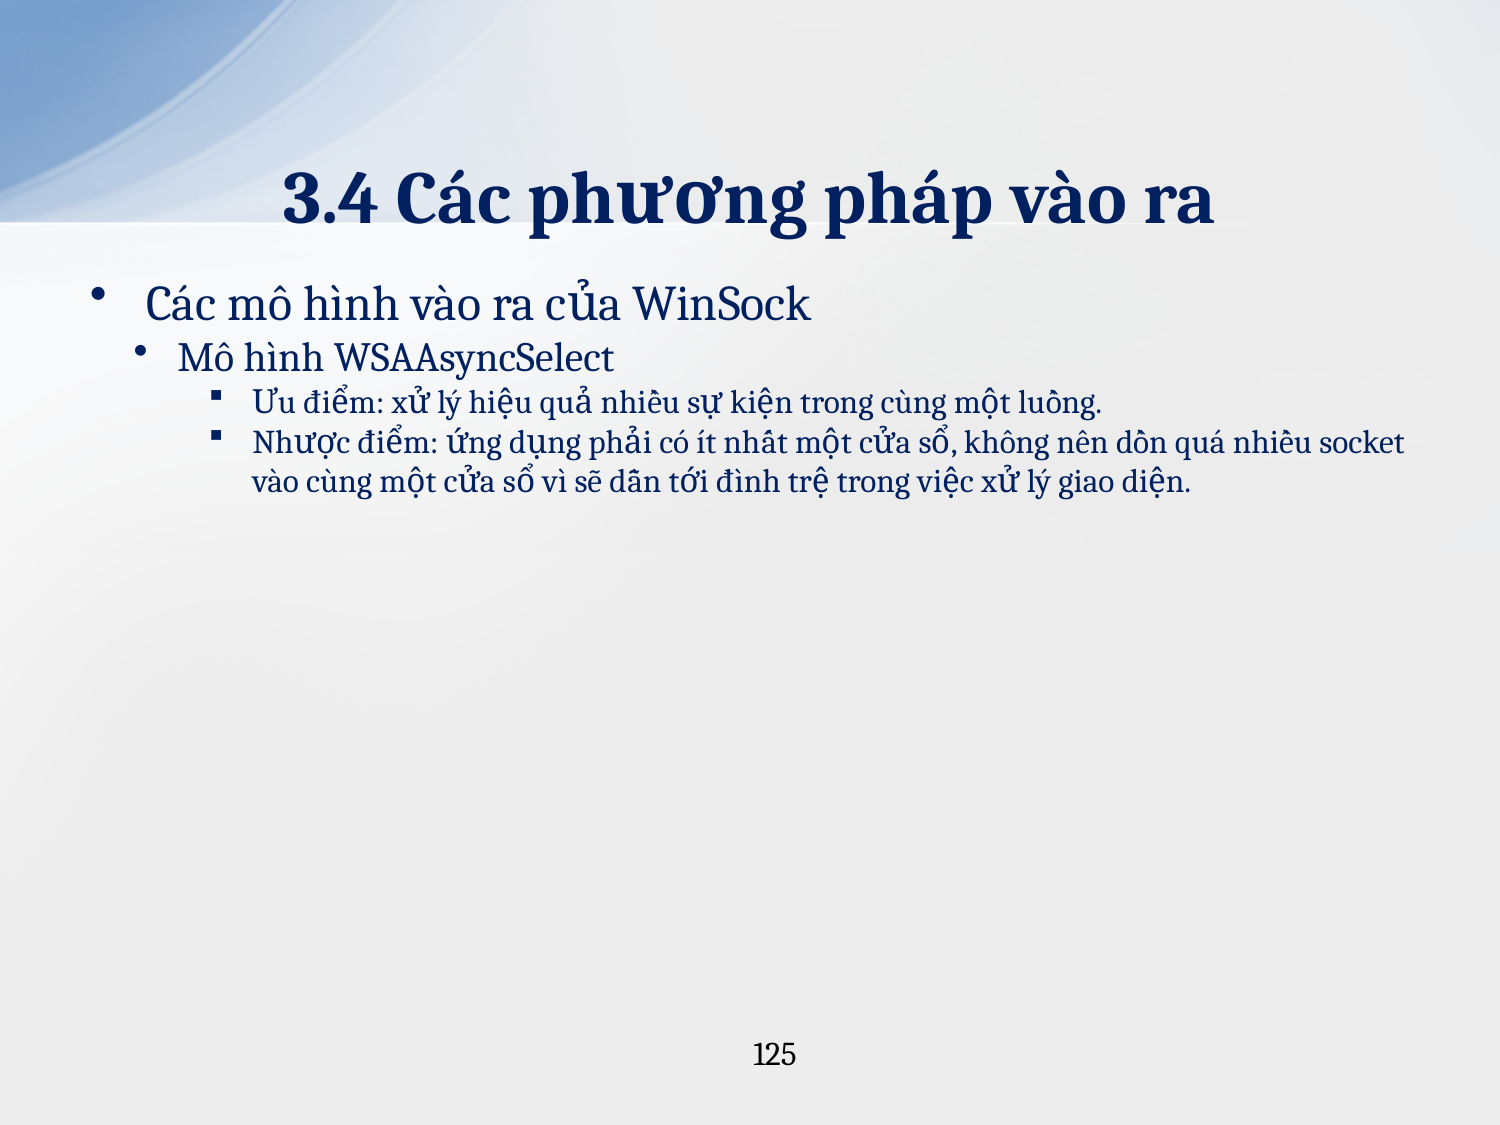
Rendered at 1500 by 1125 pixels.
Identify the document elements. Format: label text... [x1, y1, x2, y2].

list Các mô hình vào ra của WinSock Mô hình WSAAsyncSelect Ưu điểm: xử lý hiệu quả nhiều sự kiện trong cùng một luồng. Nhược điểm: ứng dụng phải có ít nhất một cửa sổ, không nên dồn quá nhiều socket vào cùng một cửa sổ vì sẽ dẫn tới đình trệ trong việc xử lý giao diện. [75, 262, 1425, 1050]
picture [0, 1, 1500, 1125]
title 3.4 Các phương pháp vào ra [75, 58, 1425, 247]
slide_number 125 [125, 1050, 1425, 1103]
